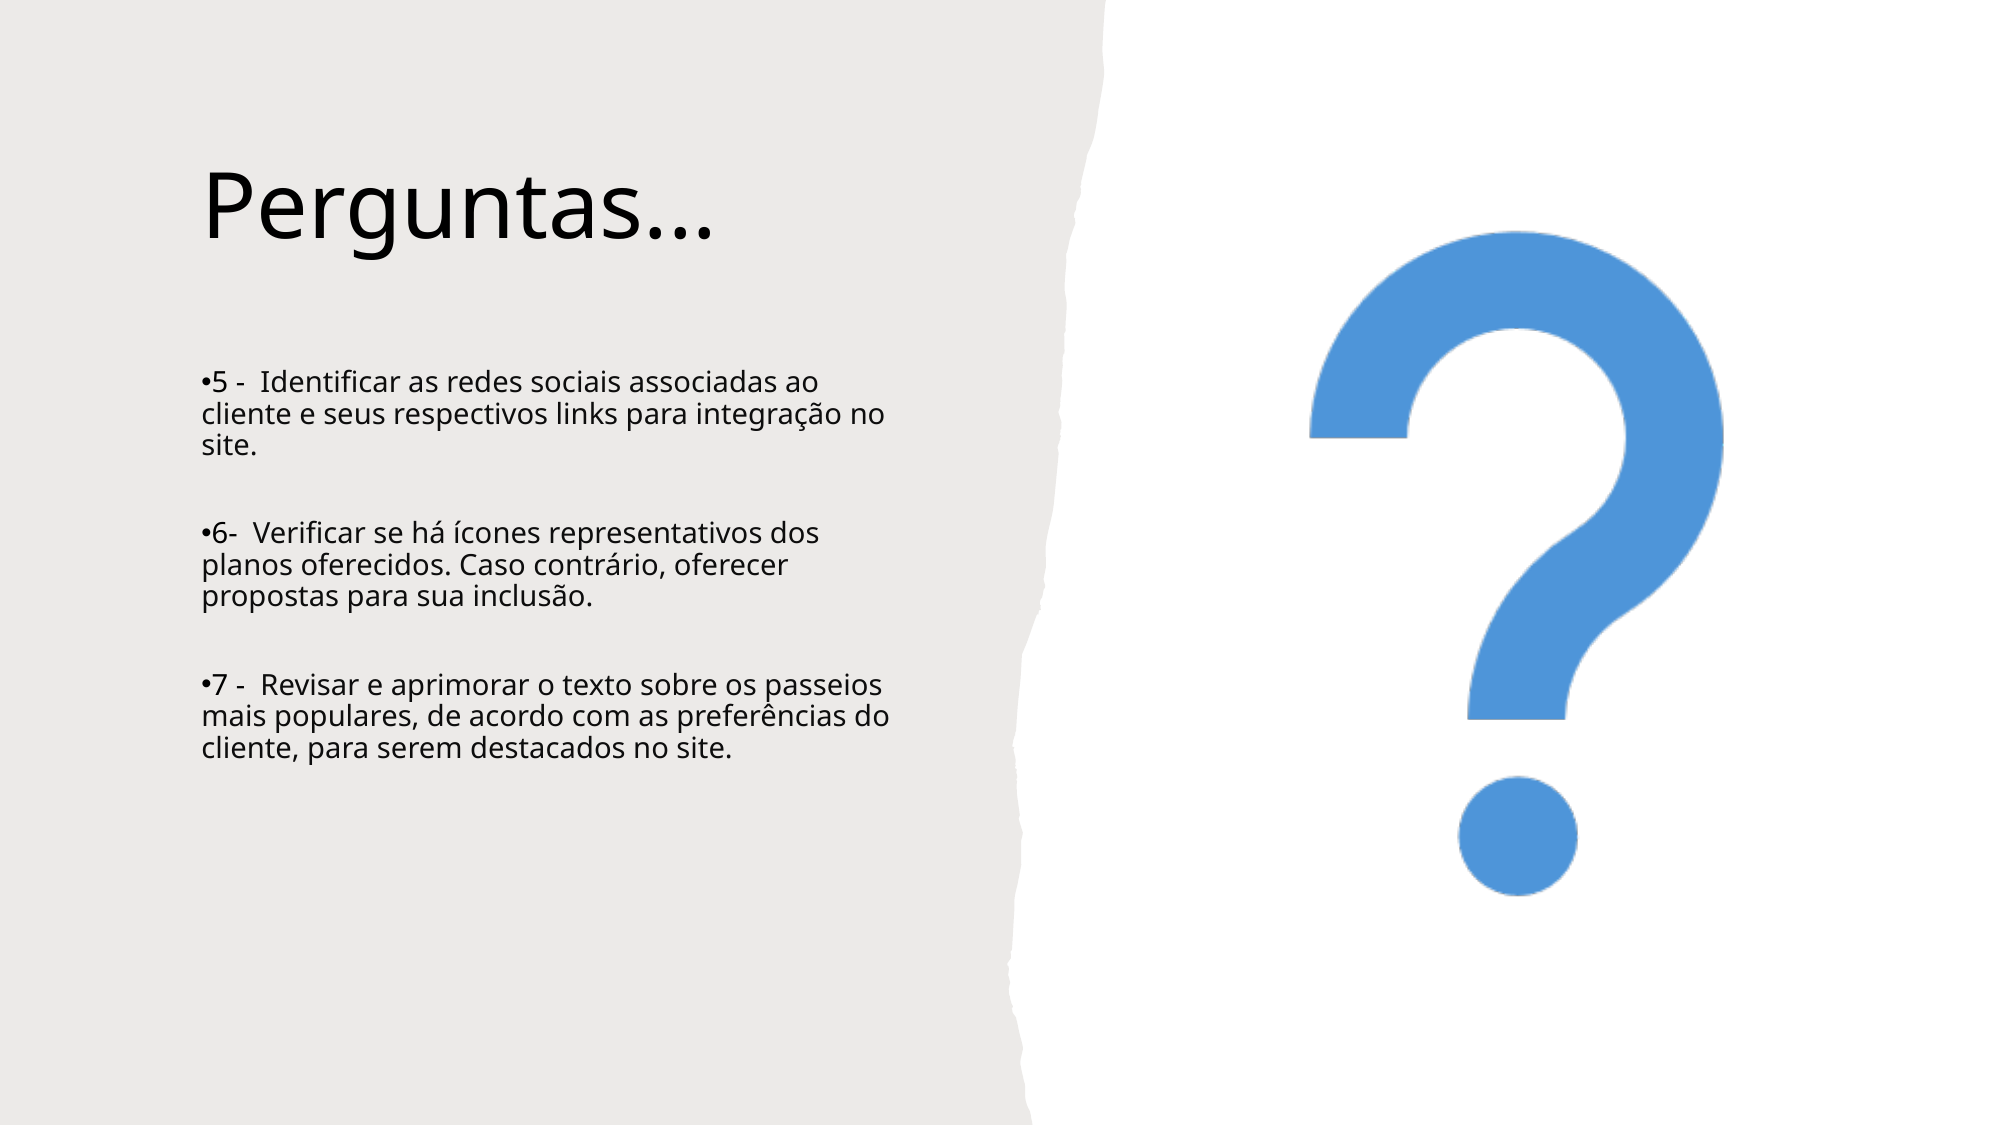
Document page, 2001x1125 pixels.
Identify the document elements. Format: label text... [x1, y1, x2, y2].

picture [1128, 175, 1907, 954]
text_box [0, 0, 1108, 1125]
text_box Perguntas... [186, 99, 972, 319]
text_box 5 - Identificar as redes sociais associadas ao cliente e seus respectivos links para integração no site. 6- Verificar se há ícones representativos dos planos oferecidos. Caso contrário, oferecer propostas para sua inclusão. 7 - Revisar e aprimorar o texto sobre os passeios mais populares, de acordo com as preferências do cliente, para serem destacados no site. [186, 359, 915, 1002]
text_box [1010, 0, 2000, 1125]
